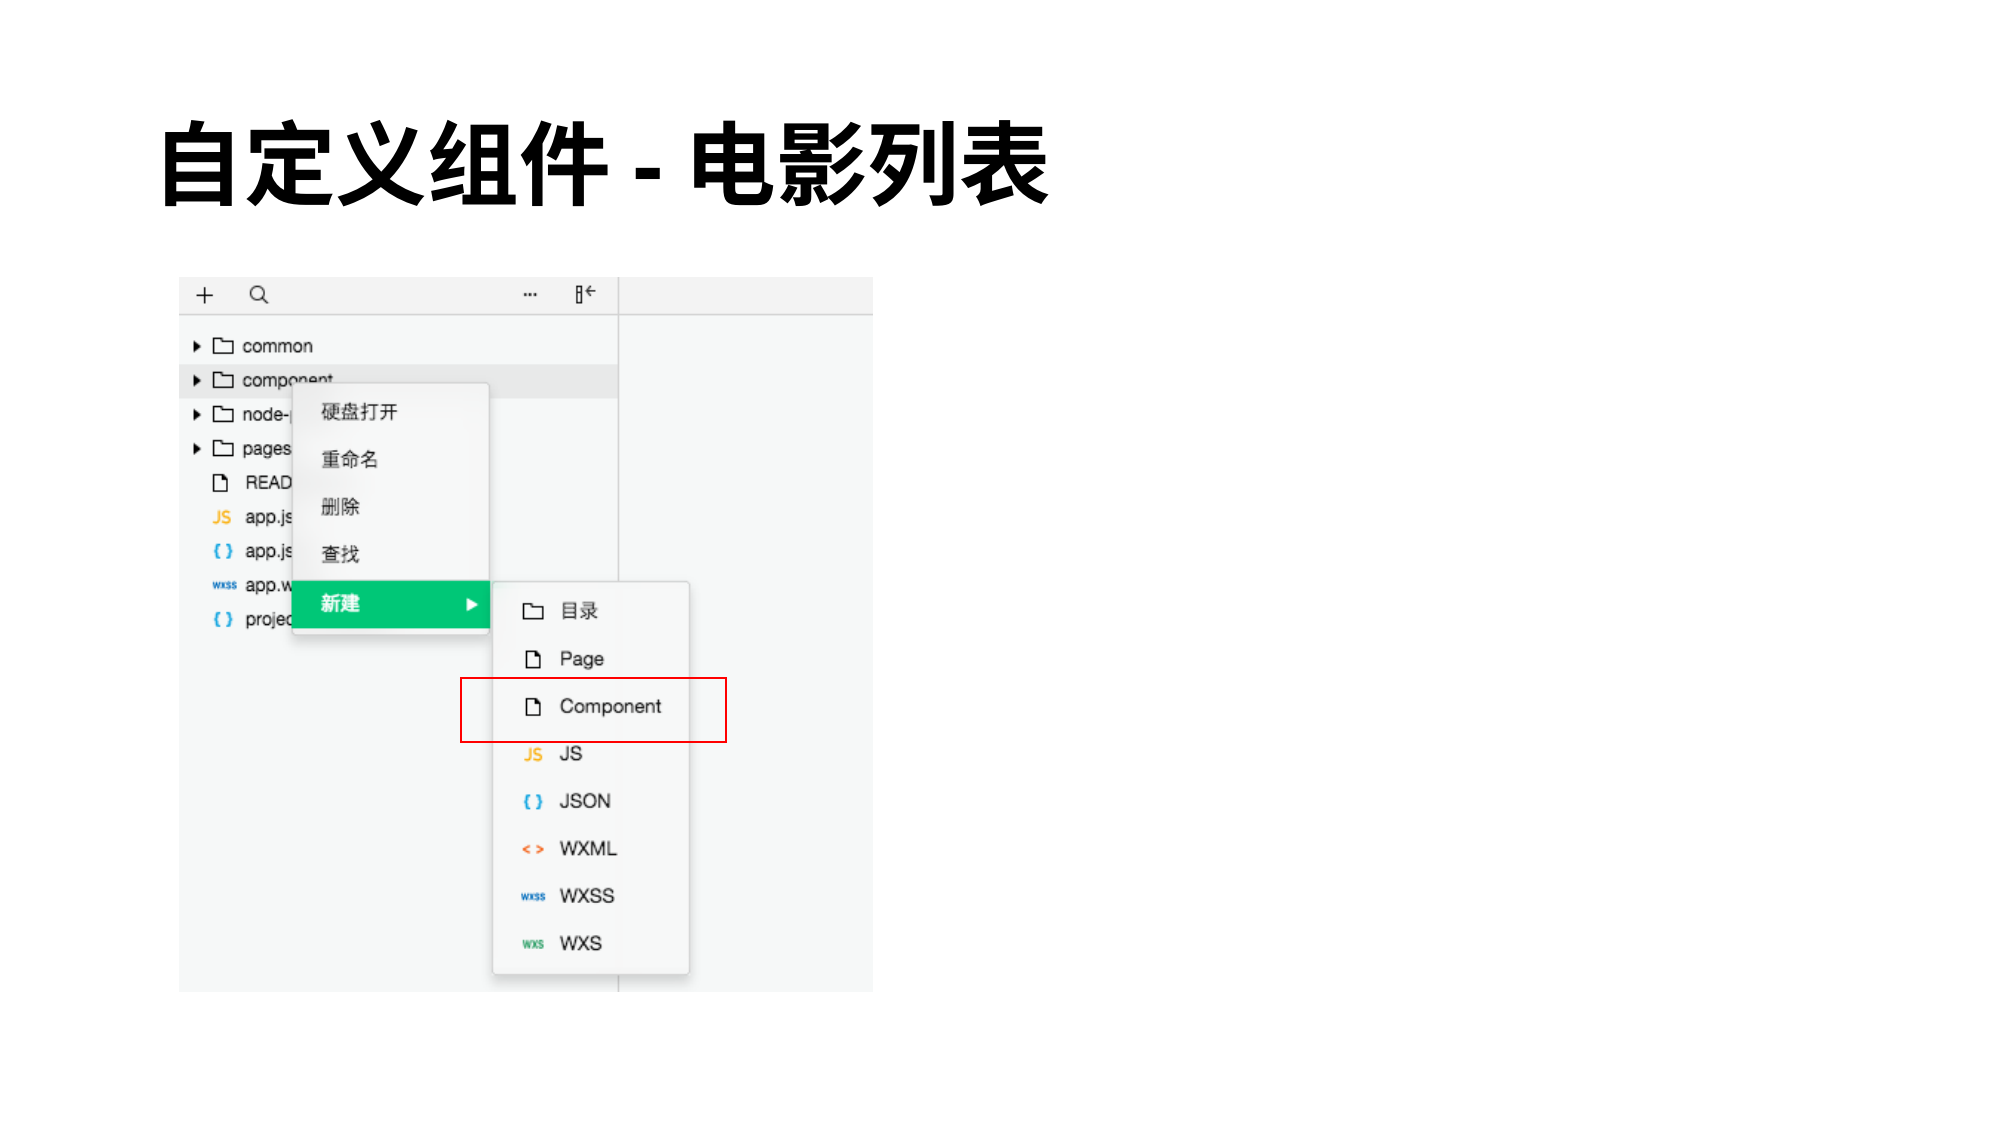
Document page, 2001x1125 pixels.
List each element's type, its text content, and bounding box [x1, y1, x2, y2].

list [178, 277, 873, 992]
title 自定义组件-电影列表 [137, 59, 1863, 278]
